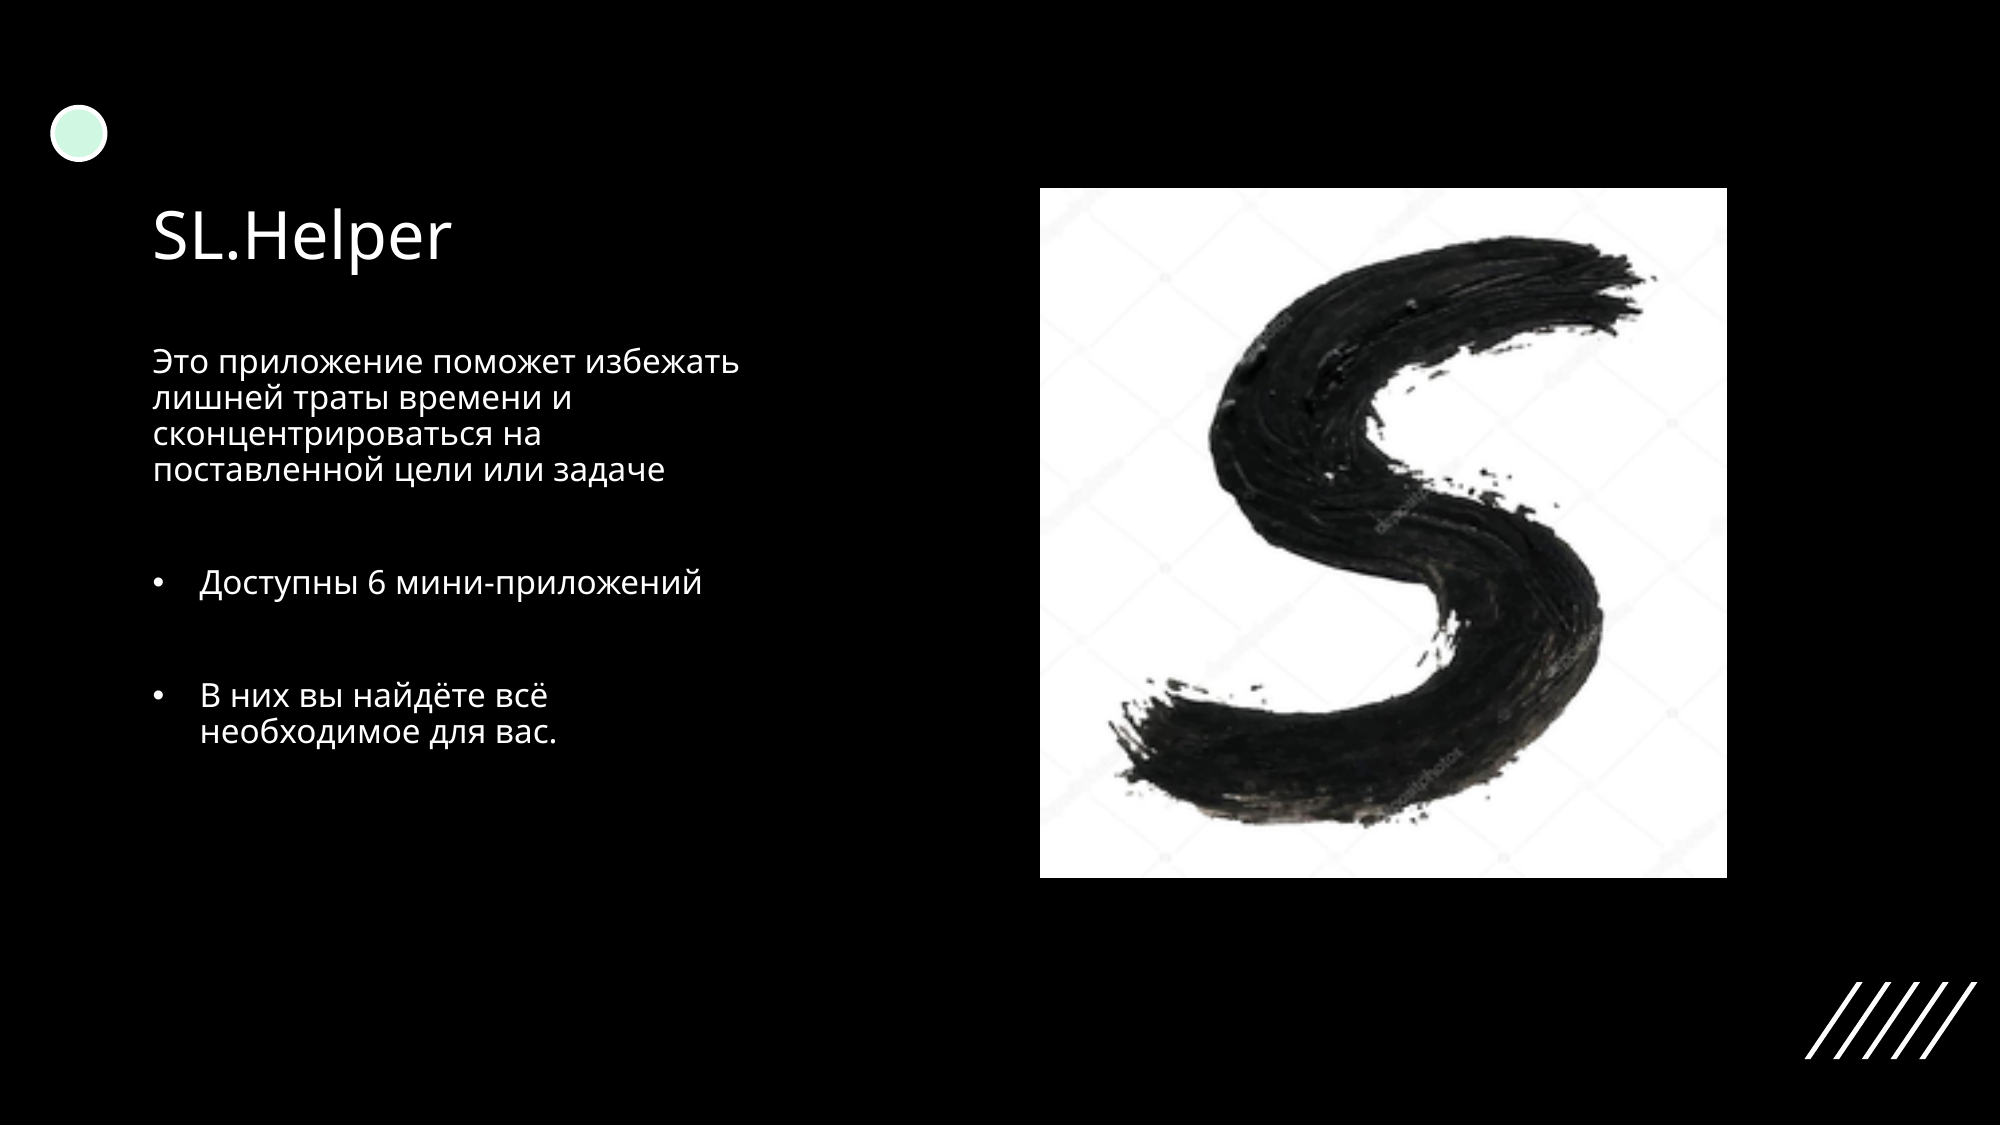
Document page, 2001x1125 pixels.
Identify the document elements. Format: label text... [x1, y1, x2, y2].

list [1040, 188, 1727, 878]
list Это приложение поможет избежать лишней траты времени и сконцентрироваться на поставленной цели или задаче Доступны 6 мини-приложений В них вы найдёте всё необходимое для вас. [137, 337, 783, 963]
title SL.Helper [137, 75, 783, 282]
